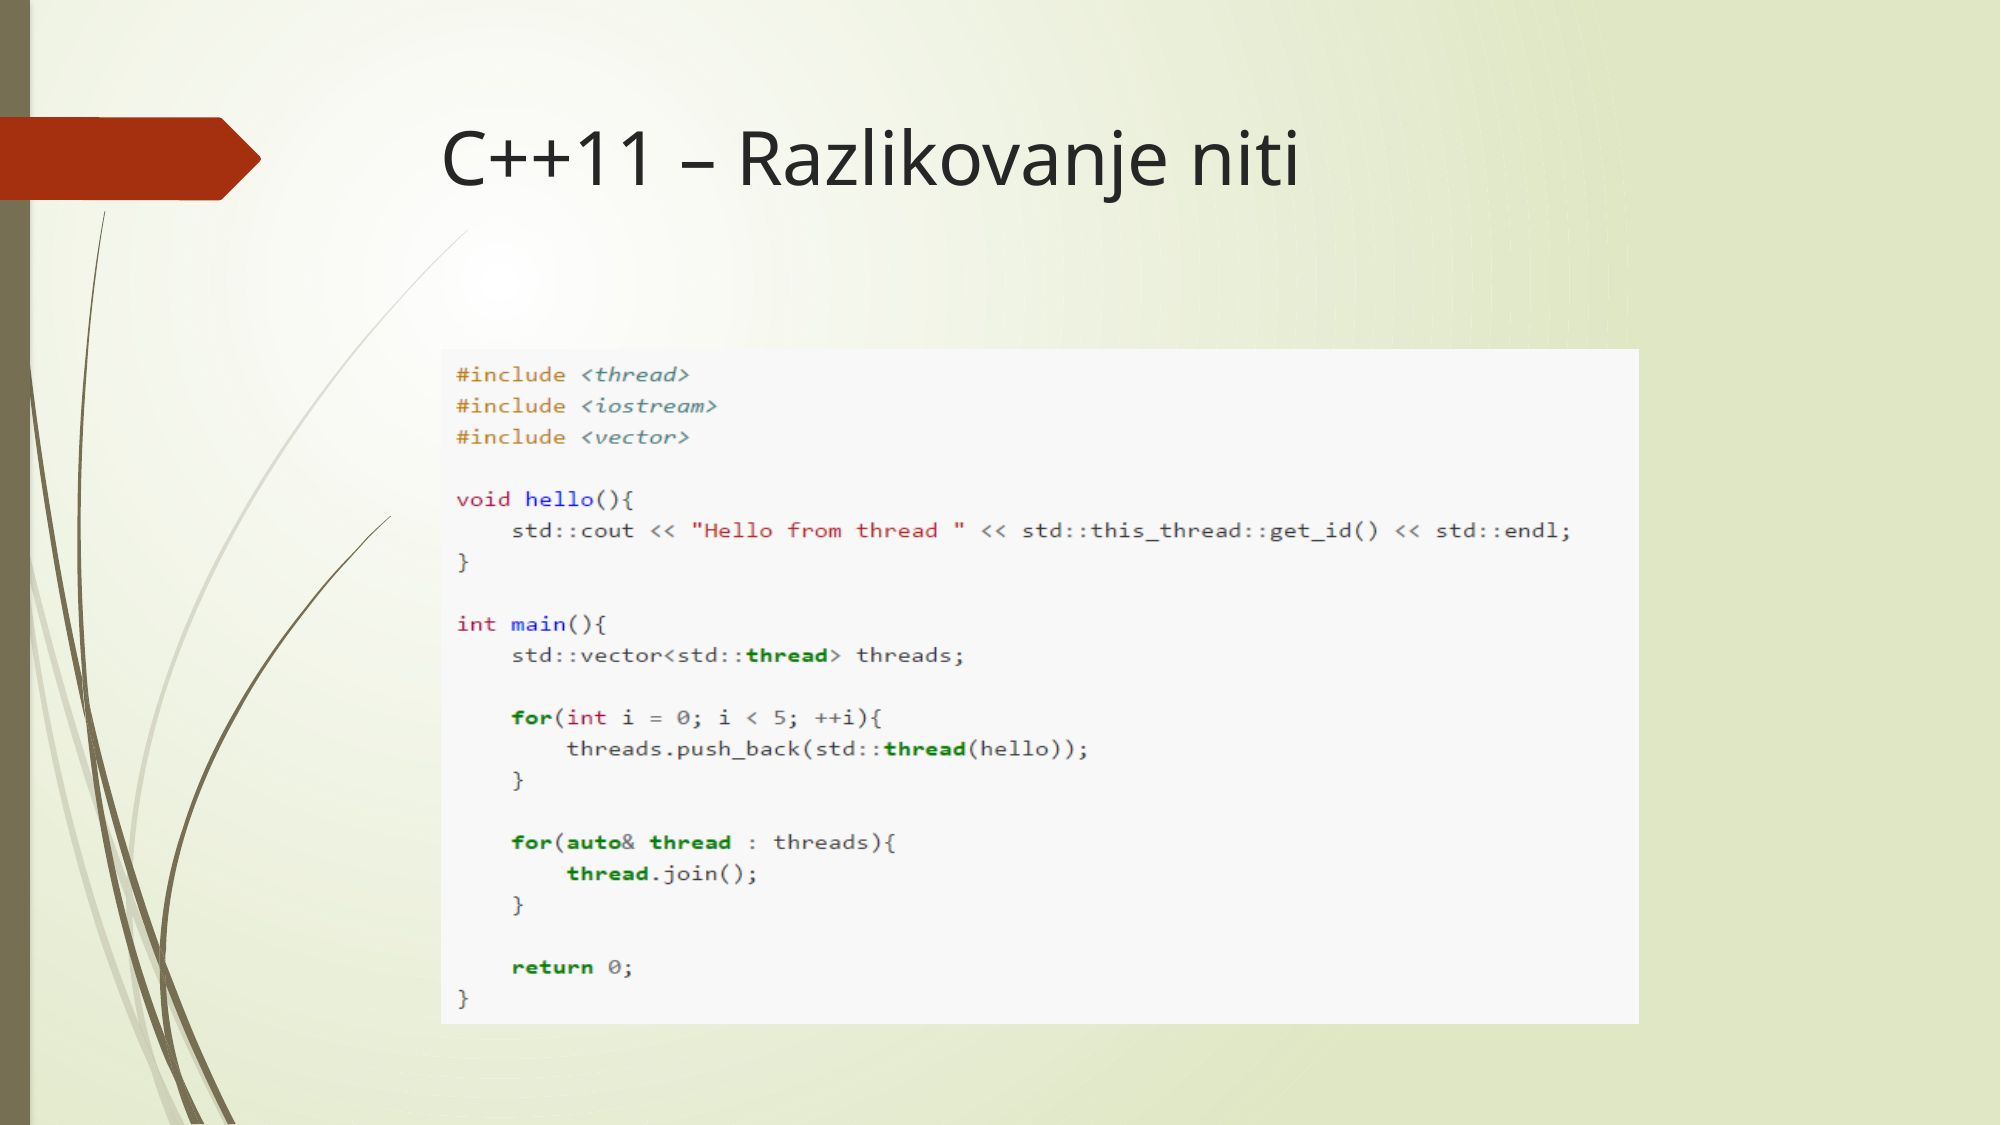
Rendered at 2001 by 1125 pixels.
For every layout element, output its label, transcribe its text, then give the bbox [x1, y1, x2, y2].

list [441, 349, 1640, 1024]
title C++11 – Razlikovanje niti [425, 102, 1888, 313]
